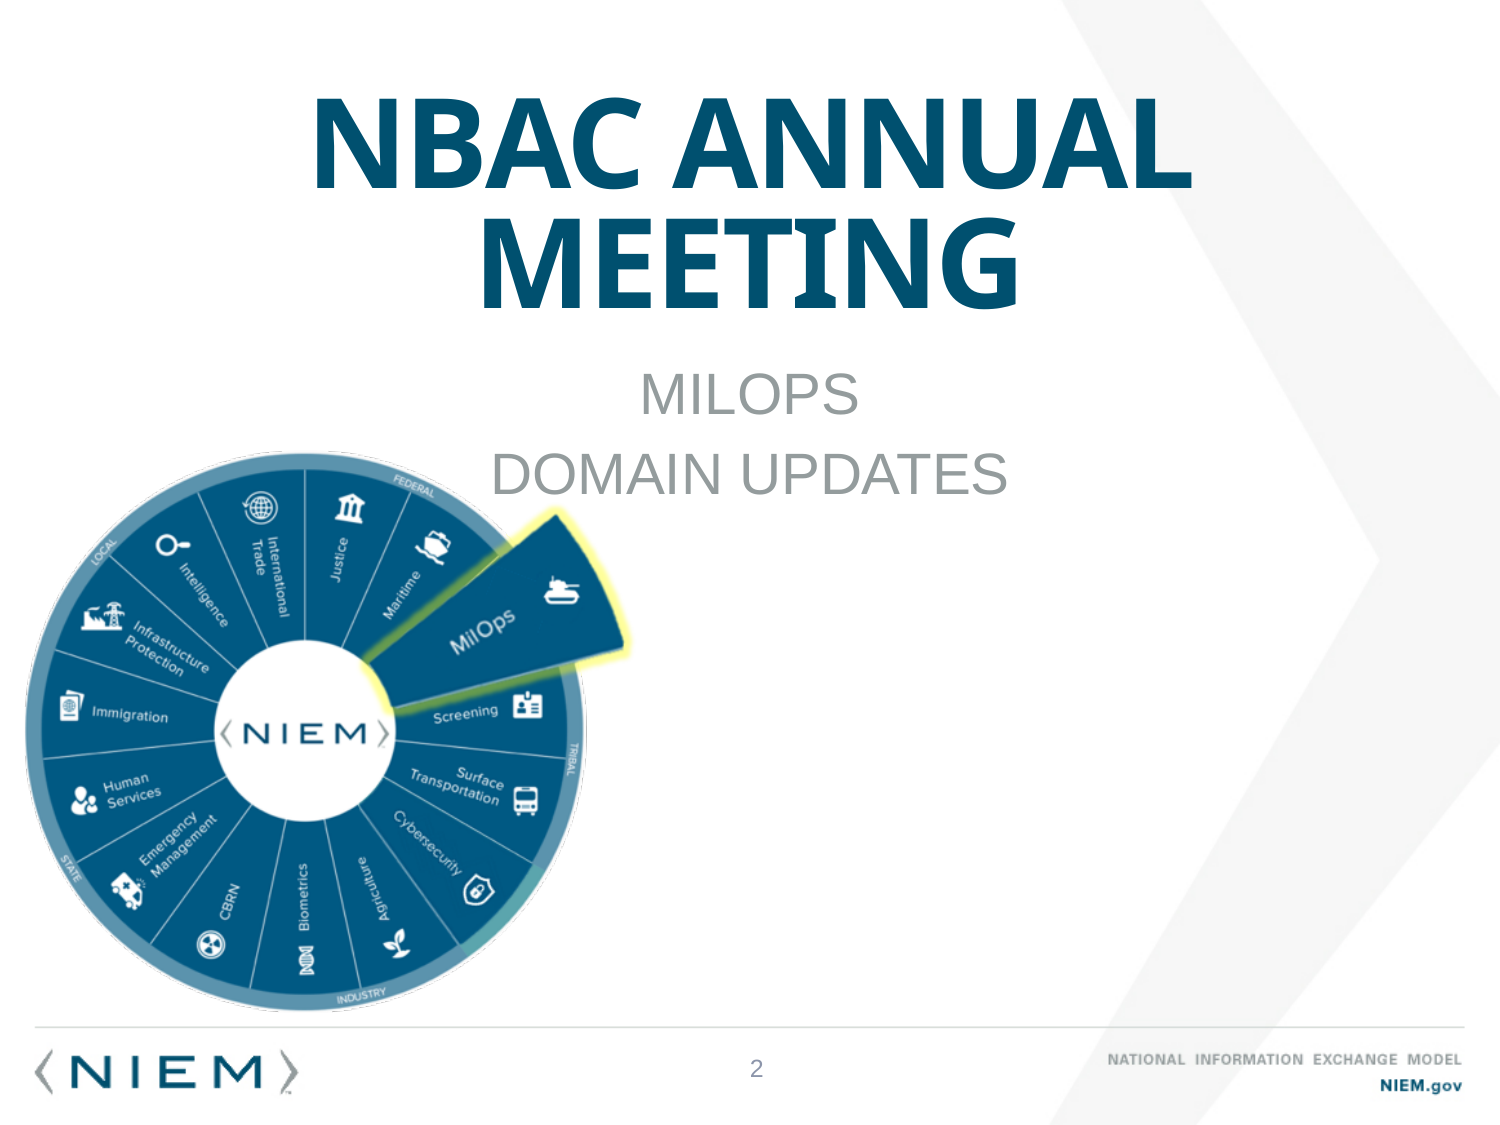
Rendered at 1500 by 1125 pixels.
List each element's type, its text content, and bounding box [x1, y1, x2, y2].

picture [0, 0, 1500, 1125]
subtitle MILOPS DOMAIN UPDATES [225, 370, 1275, 624]
title NBAC Annual Meeting [112, 82, 1388, 333]
slide_number 2 [581, 1045, 932, 1106]
